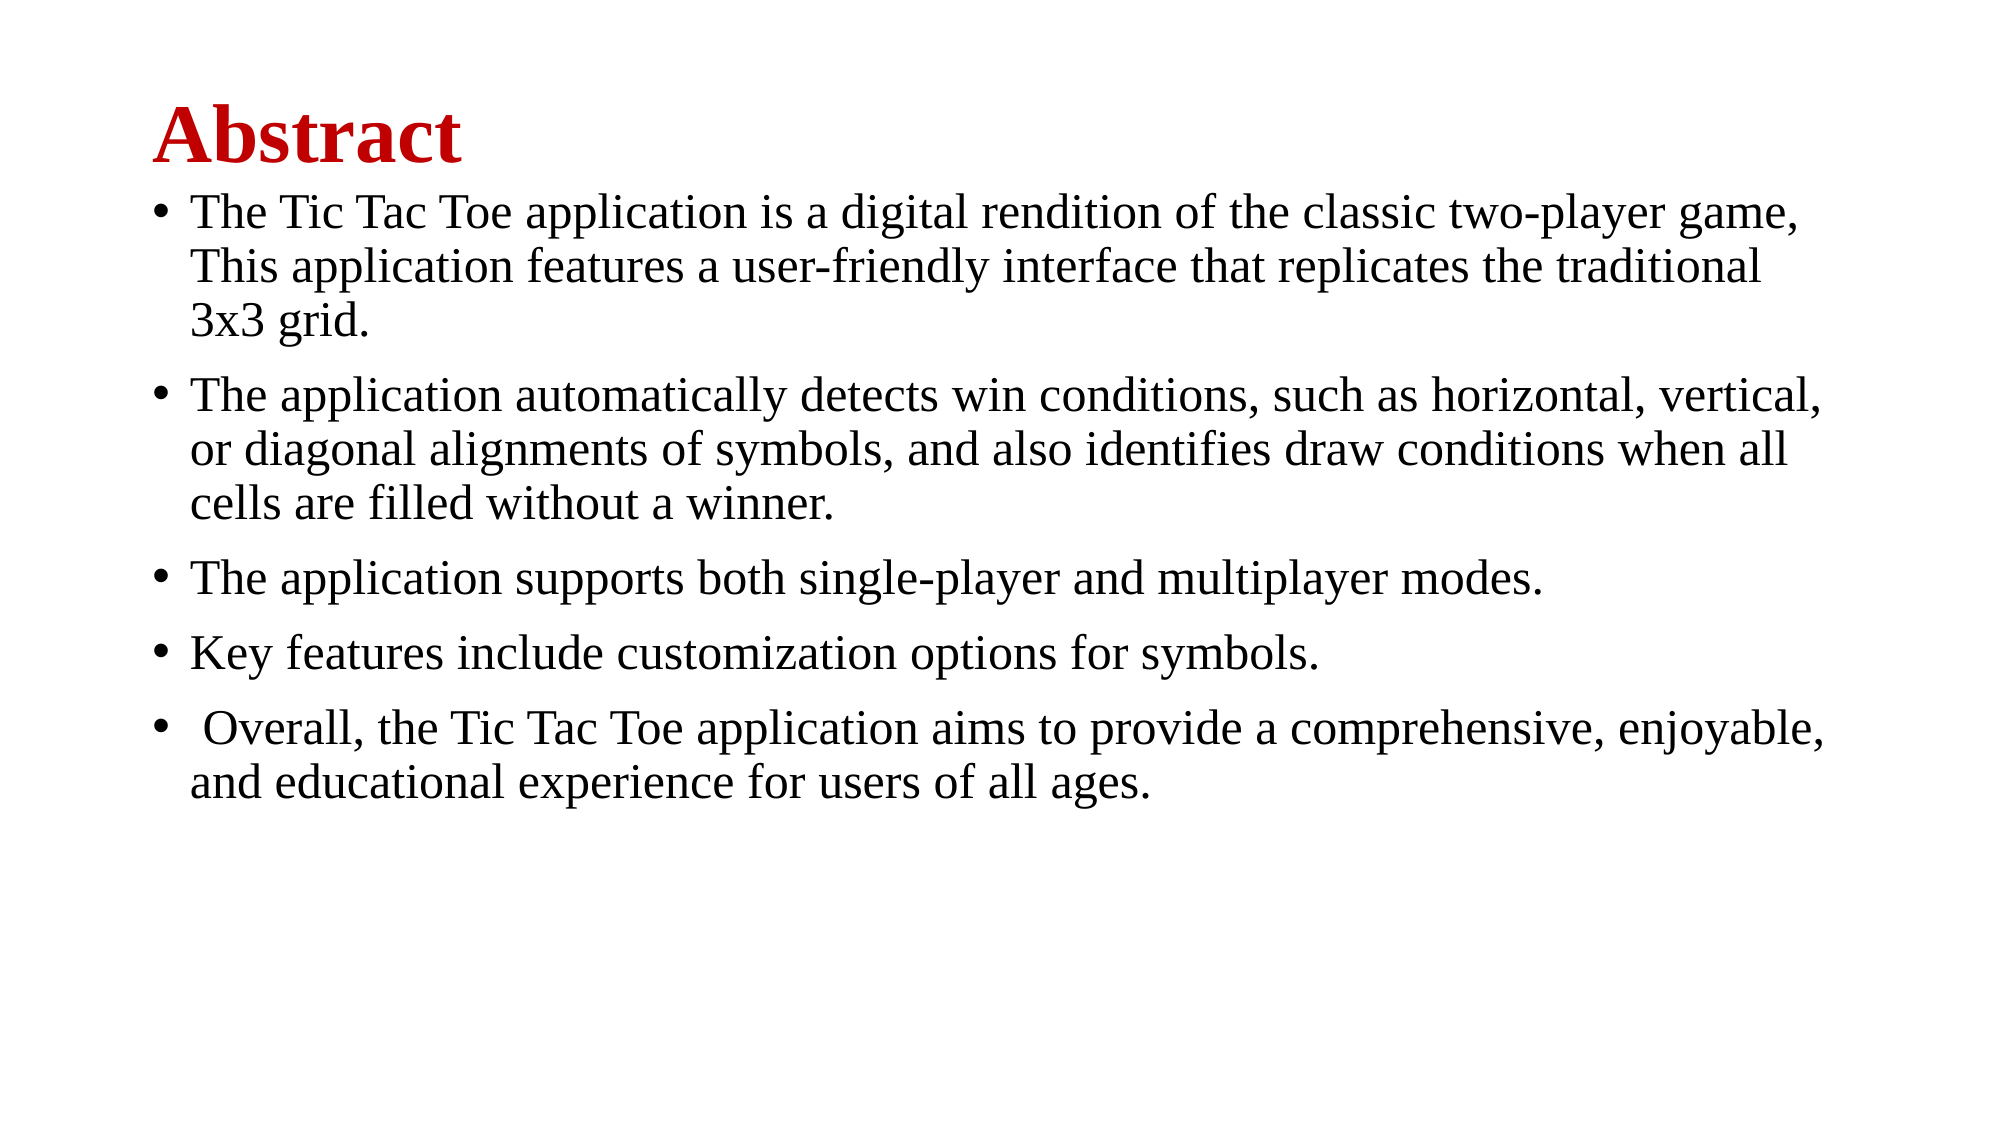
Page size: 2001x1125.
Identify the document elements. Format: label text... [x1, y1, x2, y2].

list The Tic Tac Toe application is a digital rendition of the classic two-player game, This application features a user-friendly interface that replicates the traditional 3x3 grid. The application automatically detects win conditions, such as horizontal, vertical, or diagonal alignments of symbols, and also identifies draw conditions when all cells are filled without a winner. The application supports both single-player and multiplayer modes. Key features include customization options for symbols. Overall, the Tic Tac Toe application aims to provide a comprehensive, enjoyable, and educational experience for users of all ages. [137, 178, 1863, 1091]
title Abstract [137, 59, 1863, 178]
